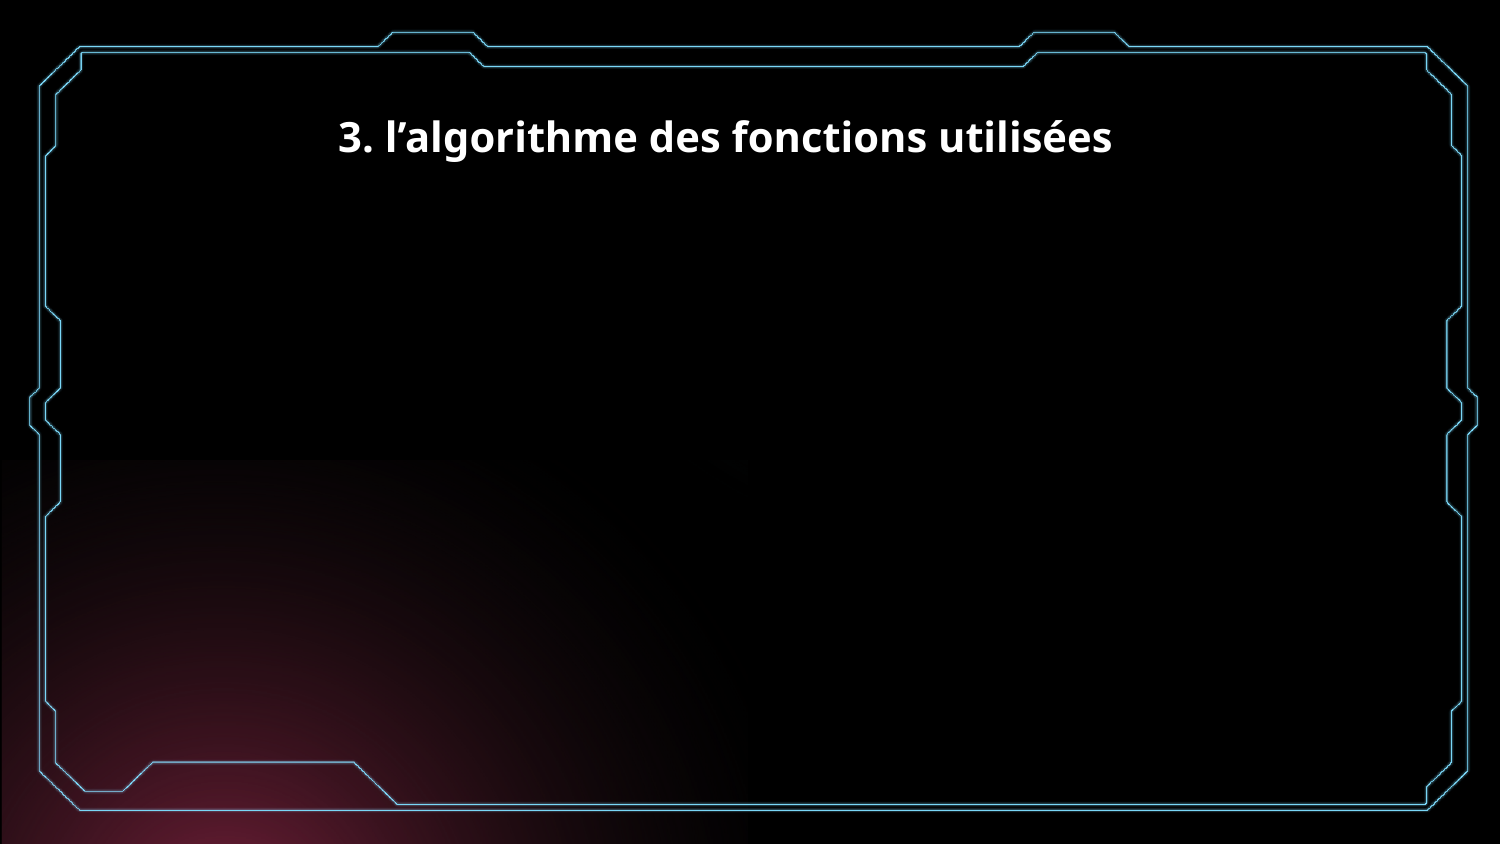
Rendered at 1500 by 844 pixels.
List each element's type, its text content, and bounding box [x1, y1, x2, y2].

text_box 3. l’algorithme des fonctions utilisées [323, 95, 1322, 207]
picture [0, 0, 1500, 844]
